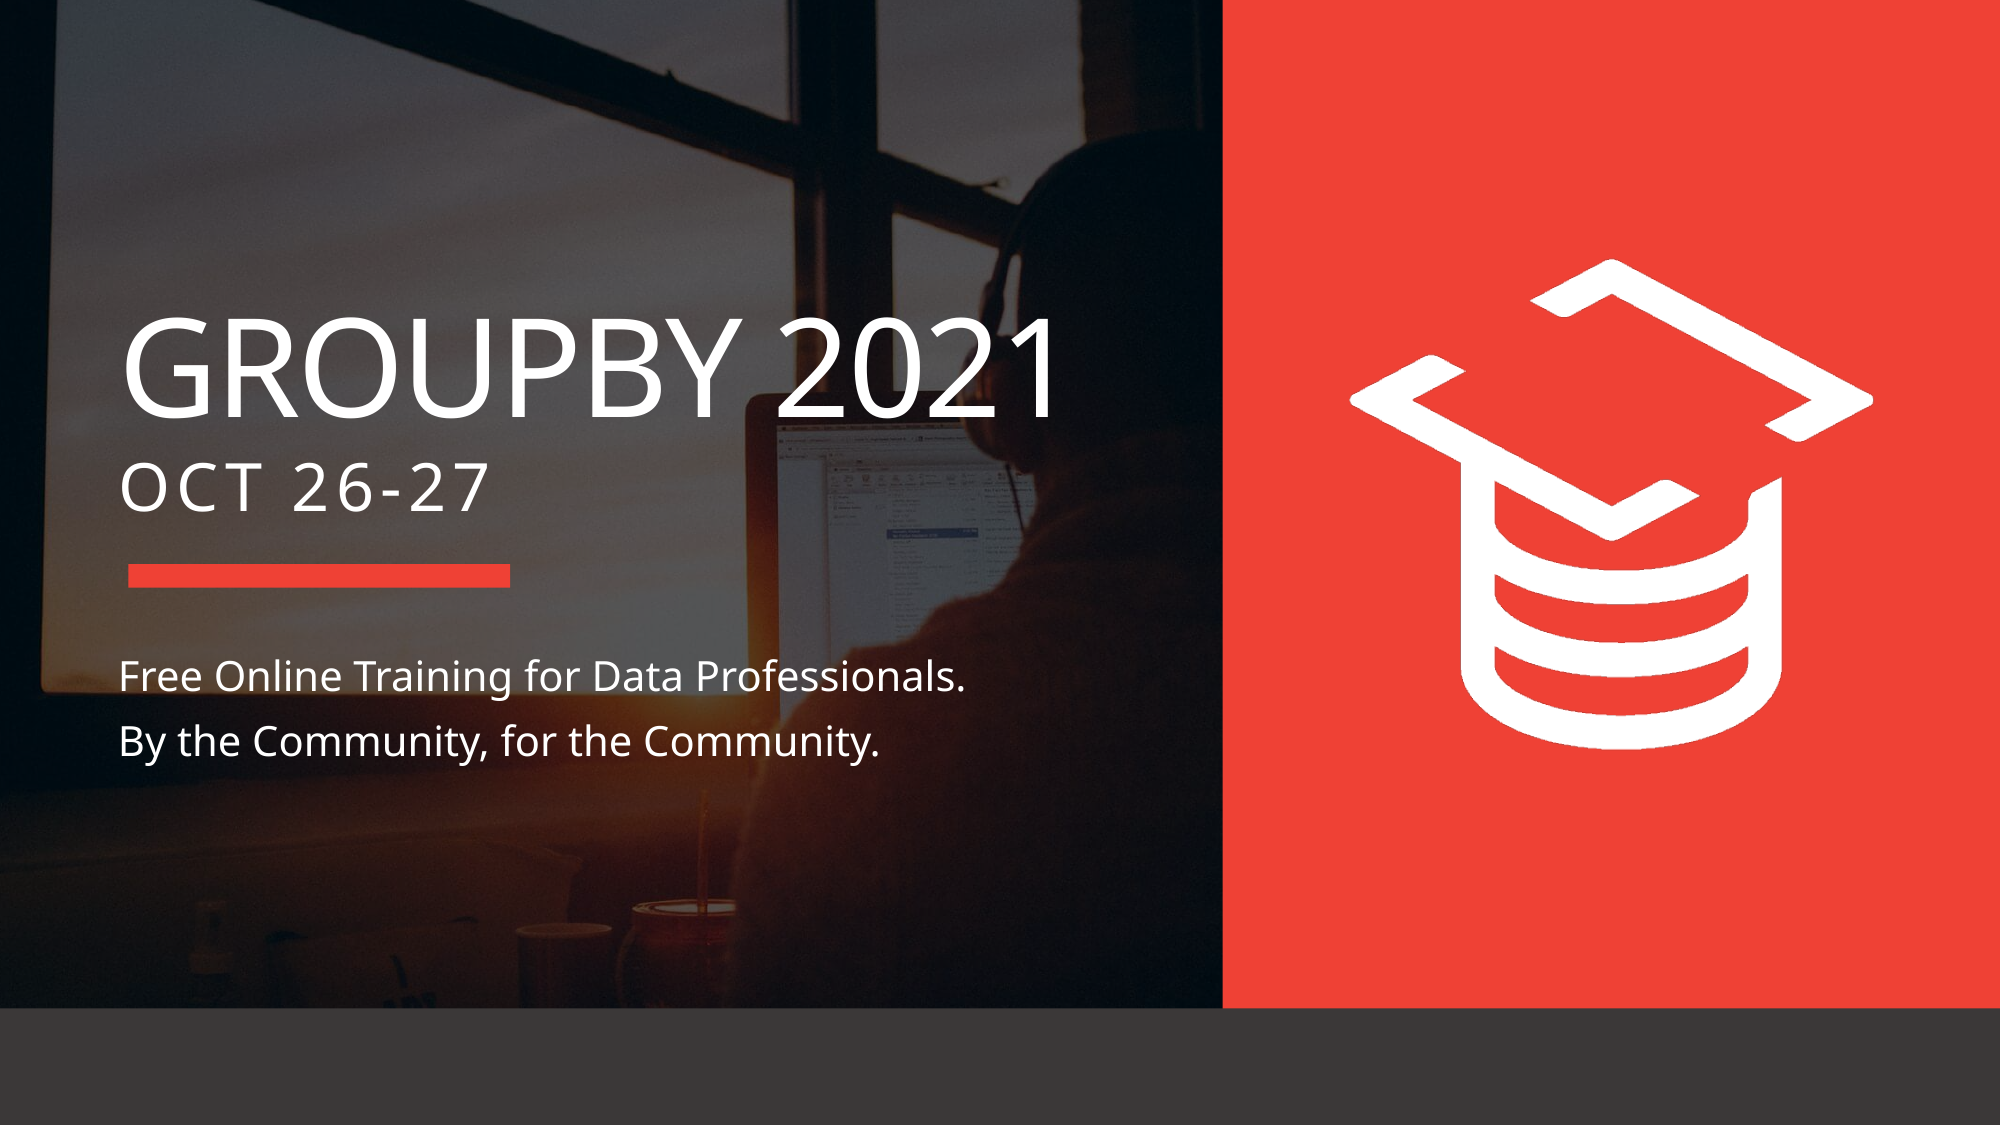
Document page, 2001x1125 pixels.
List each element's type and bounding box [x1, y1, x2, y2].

picture [0, 0, 1222, 1008]
